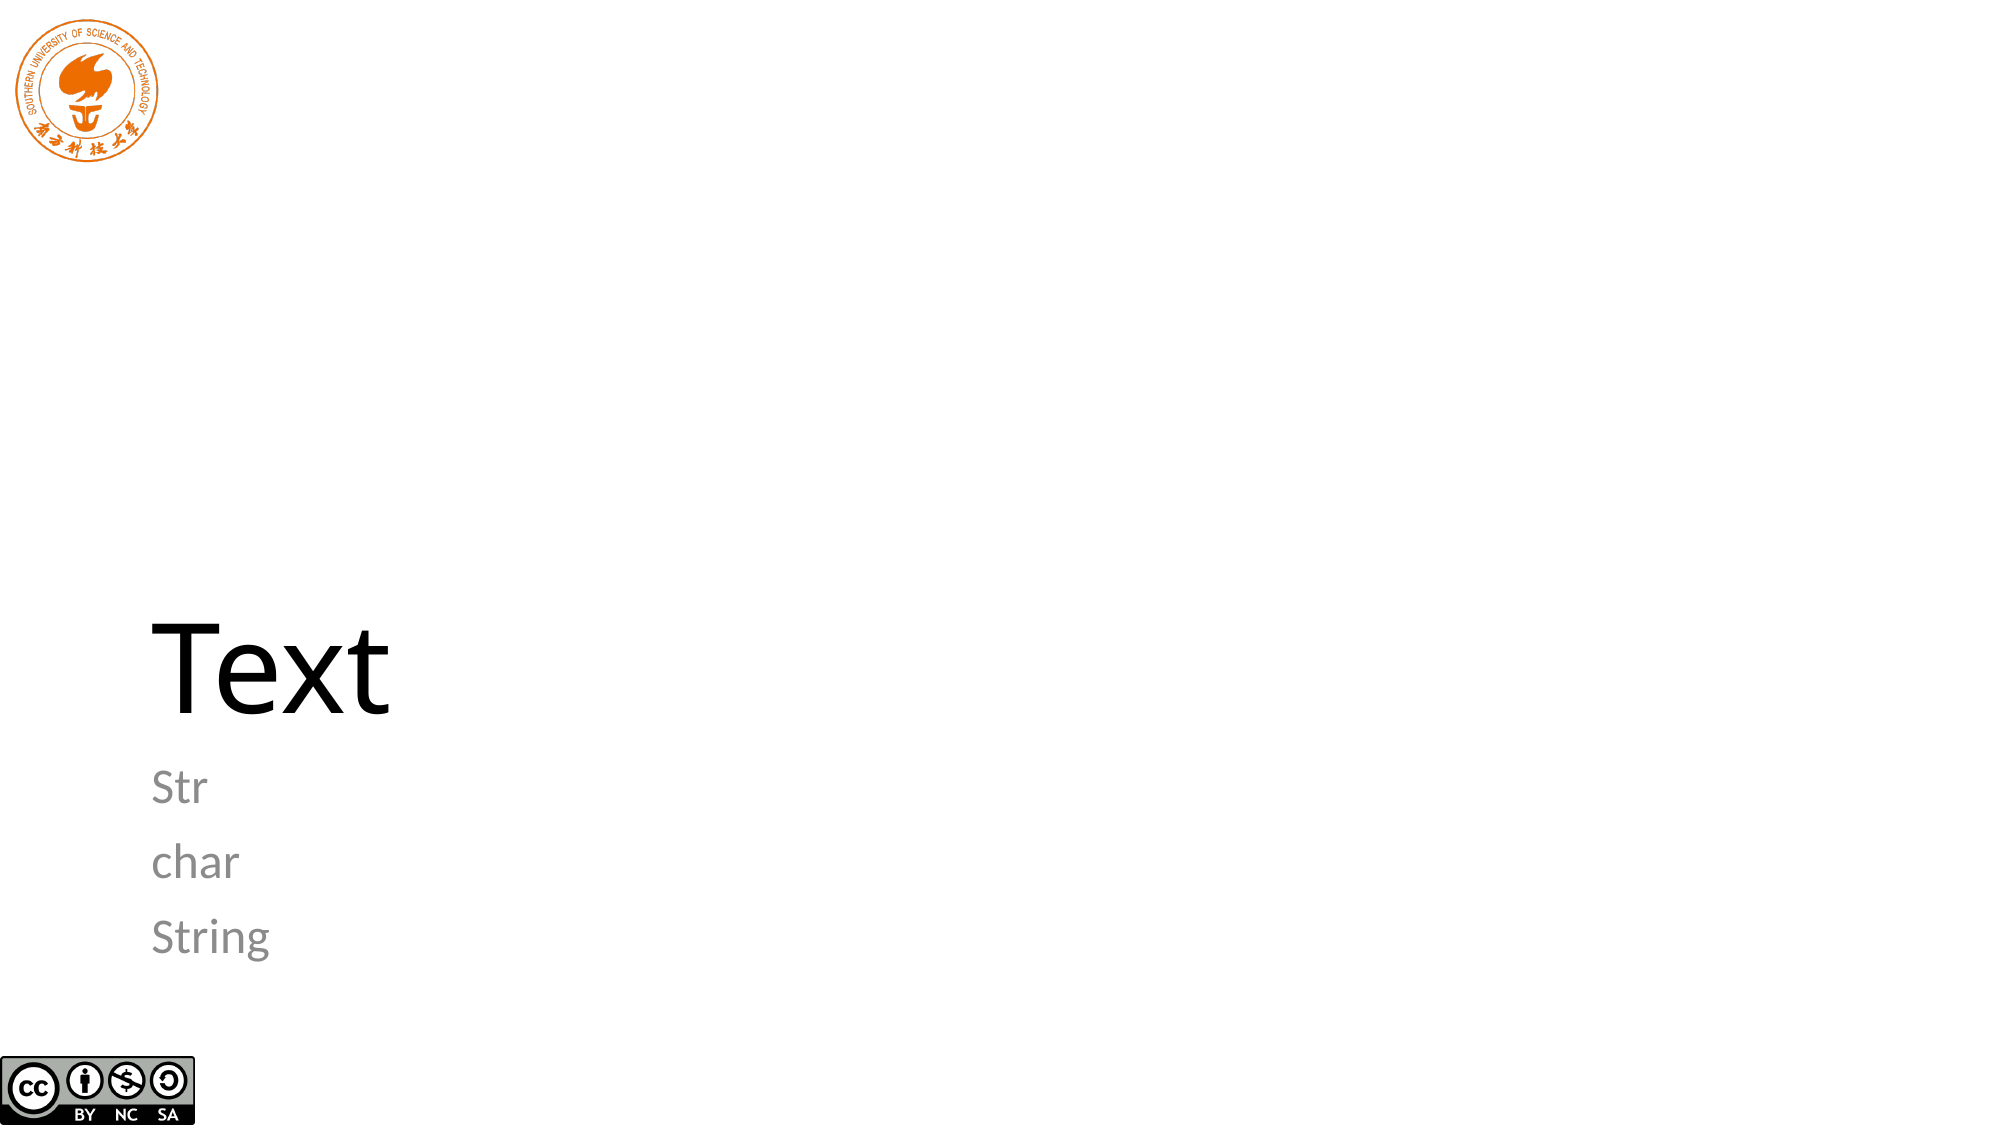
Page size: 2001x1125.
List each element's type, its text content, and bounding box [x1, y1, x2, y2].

picture [10, 0, 170, 166]
title Text [136, 280, 1862, 749]
picture [0, 1056, 195, 1125]
list Str char String [136, 752, 1862, 999]
